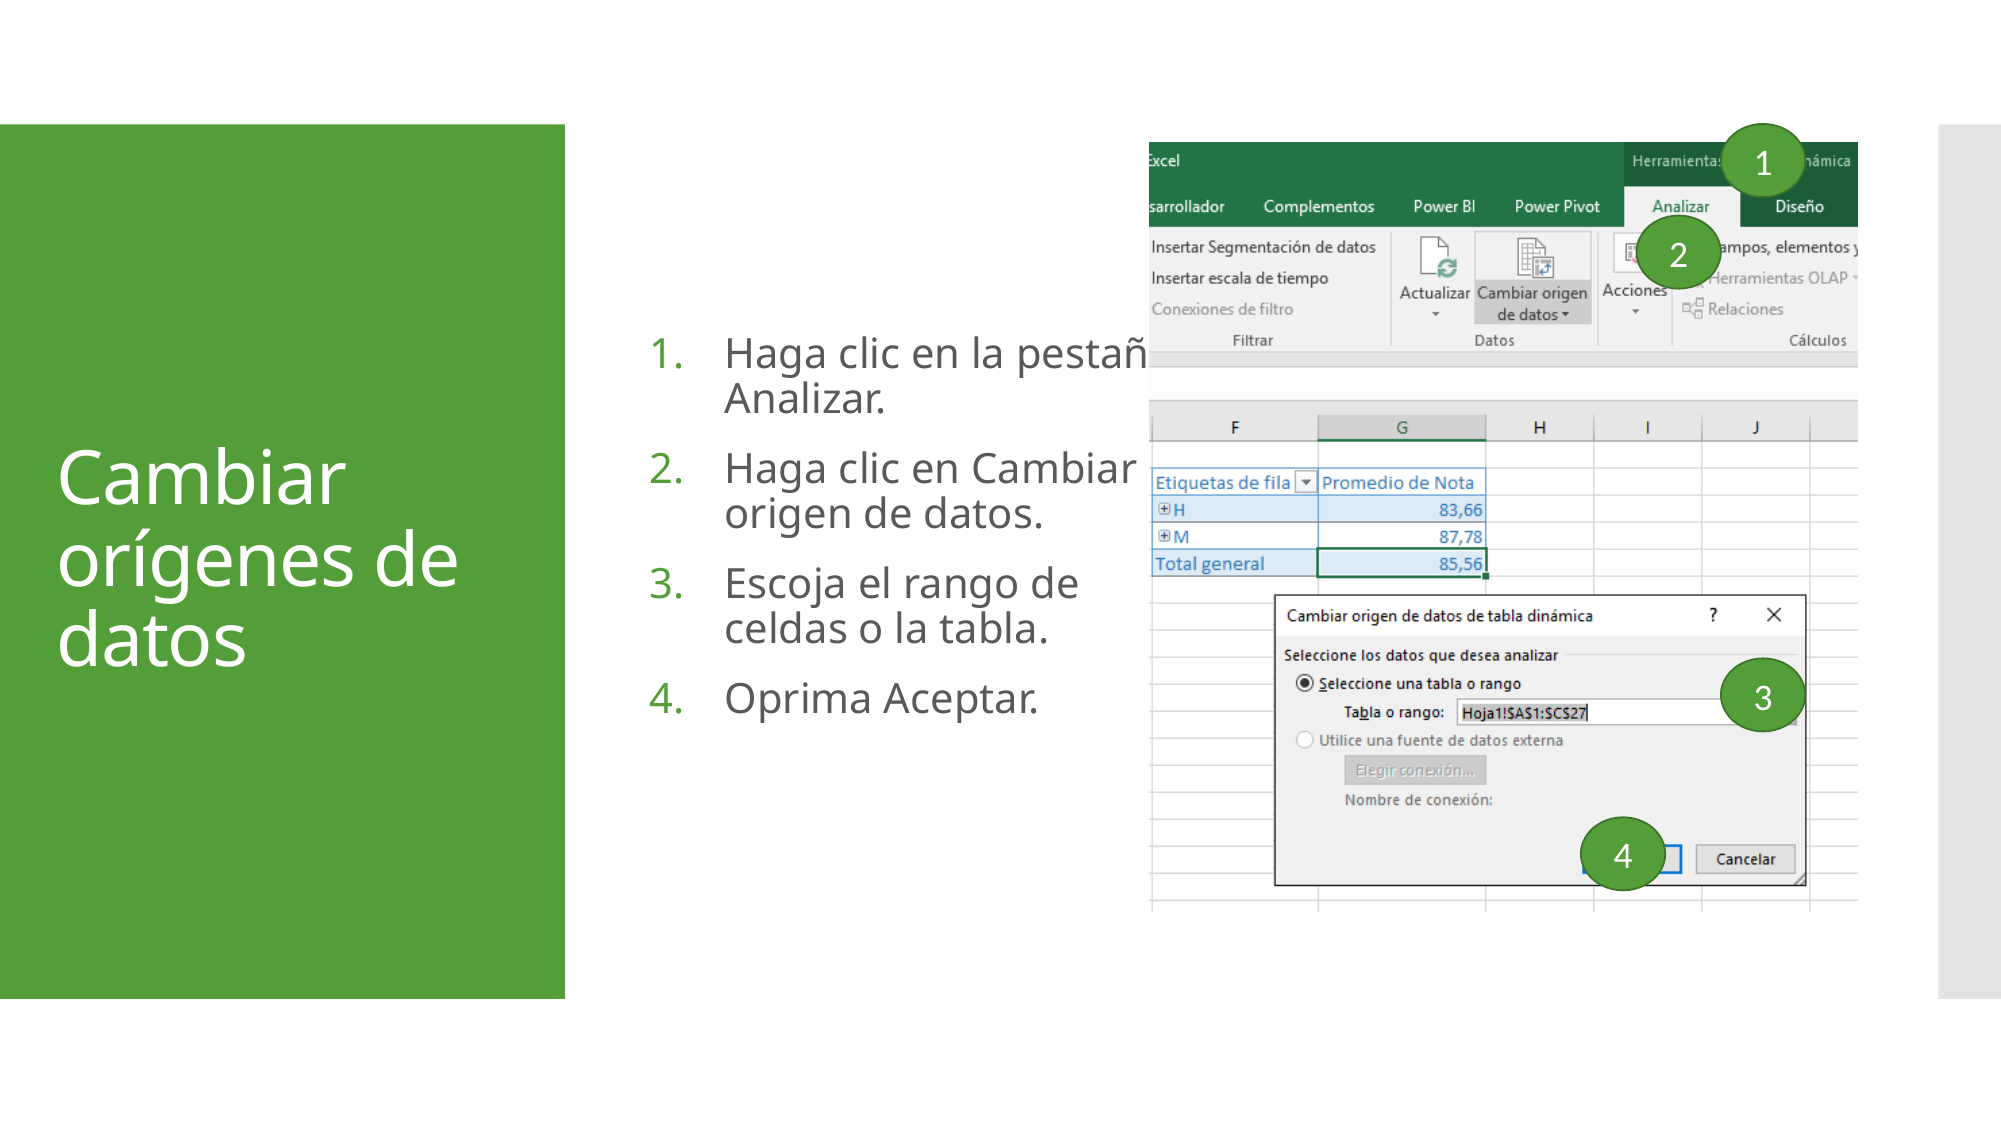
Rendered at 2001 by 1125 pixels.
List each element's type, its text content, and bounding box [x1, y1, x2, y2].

text_box 1 [1725, 123, 1801, 142]
title Cambiar orígenes de datos [41, 184, 525, 940]
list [1148, 142, 1858, 912]
list Haga clic en la pestaña Analizar. Haga clic en Cambiar origen de datos. Escoja el rango de celdas o la tabla. Oprima Aceptar. [634, 142, 1205, 983]
